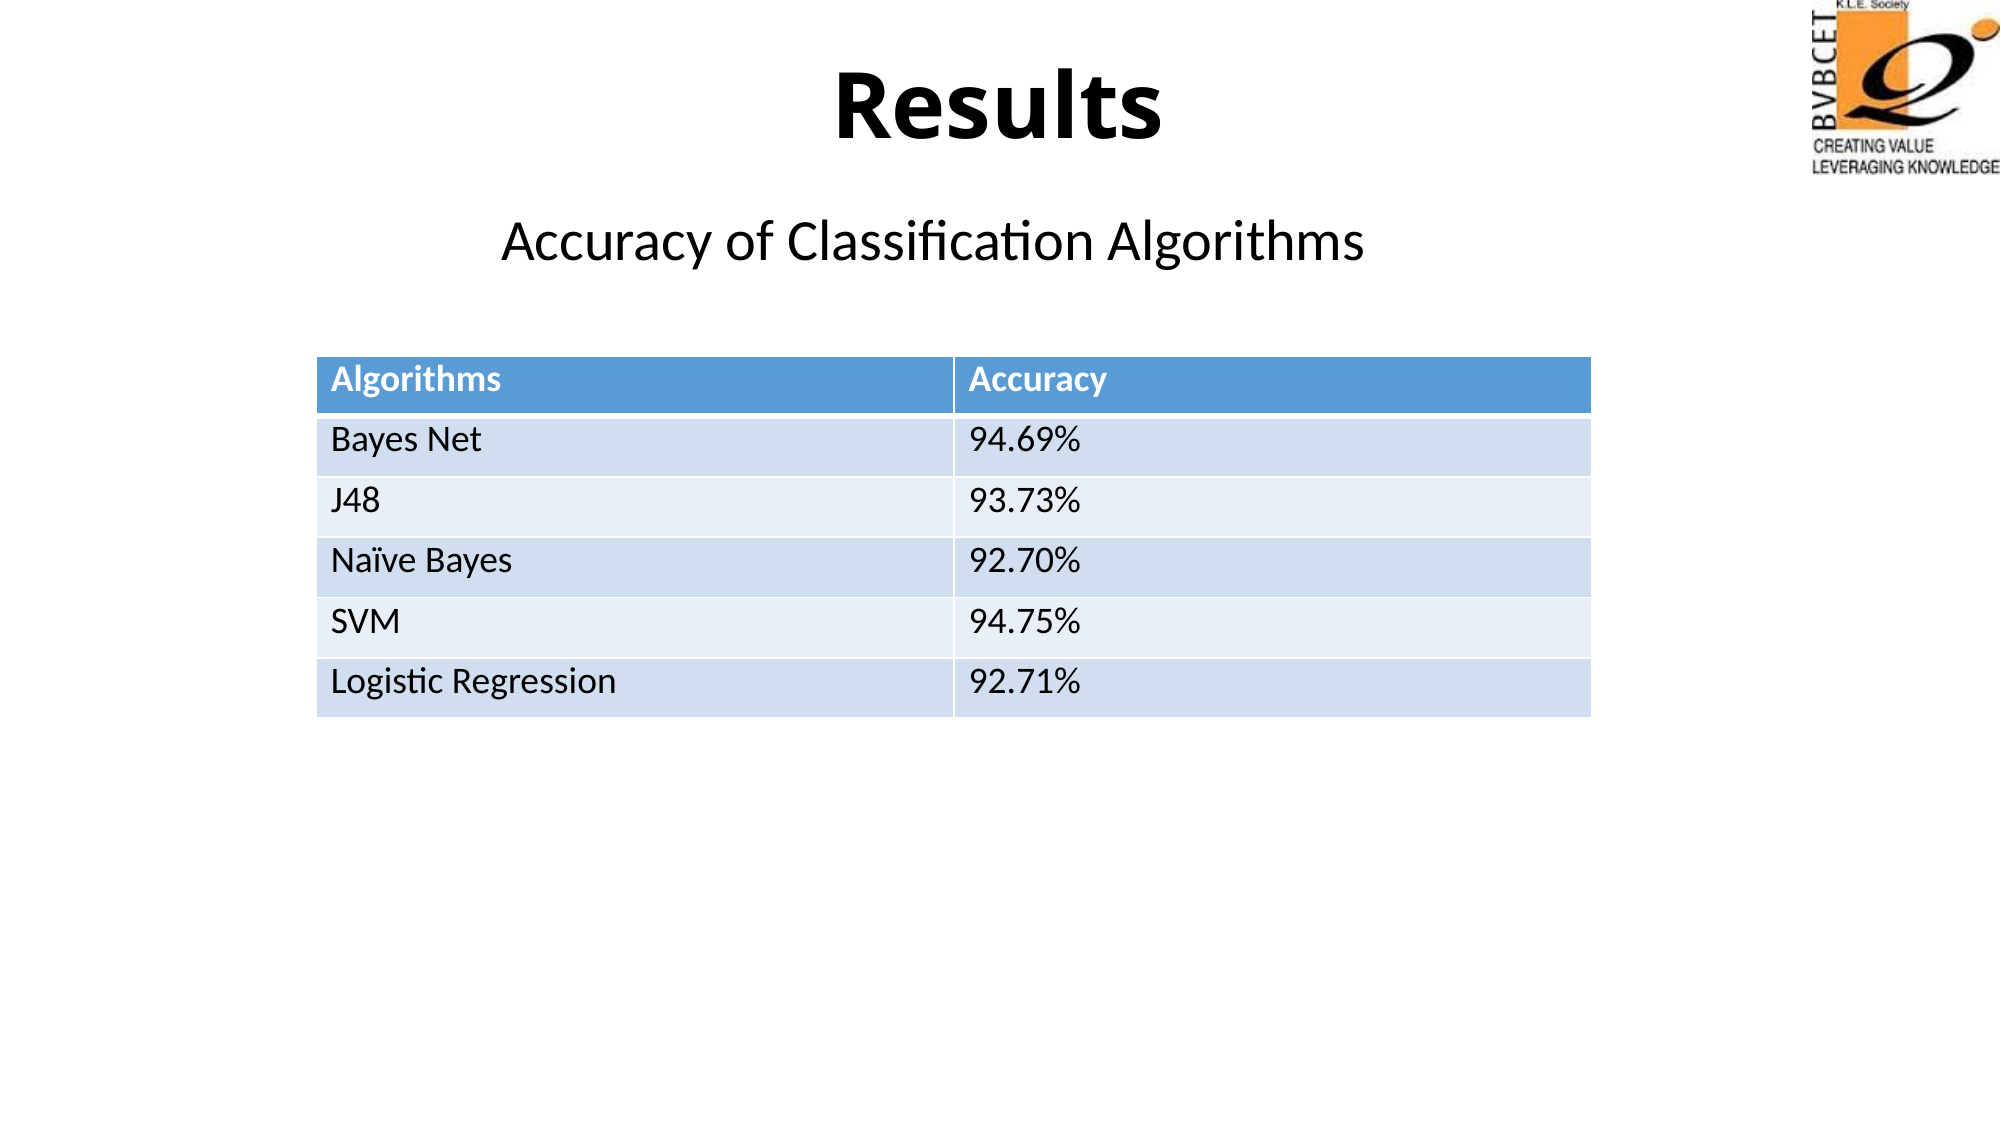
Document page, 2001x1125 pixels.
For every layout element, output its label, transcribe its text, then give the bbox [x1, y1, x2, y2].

text_box Accuracy of Classification Algorithms [88, 194, 1778, 279]
table_header Algorithms [317, 357, 953, 413]
table_cell Naïve Bayes [317, 538, 953, 597]
table_header Accuracy [955, 357, 1591, 413]
table_cell 92.71% [955, 659, 1591, 717]
table_cell 92.70% [955, 538, 1591, 597]
table_cell SVM [317, 598, 953, 657]
table_cell 94.69% [955, 419, 1591, 476]
picture [1812, 0, 2000, 175]
table_cell Logistic Regression [317, 659, 953, 717]
table_cell J48 [317, 478, 953, 536]
table_cell Bayes Net [317, 419, 953, 476]
table_cell 94.75% [955, 598, 1591, 657]
title Results [135, 0, 1861, 218]
table_cell 93.73% [955, 478, 1591, 536]
